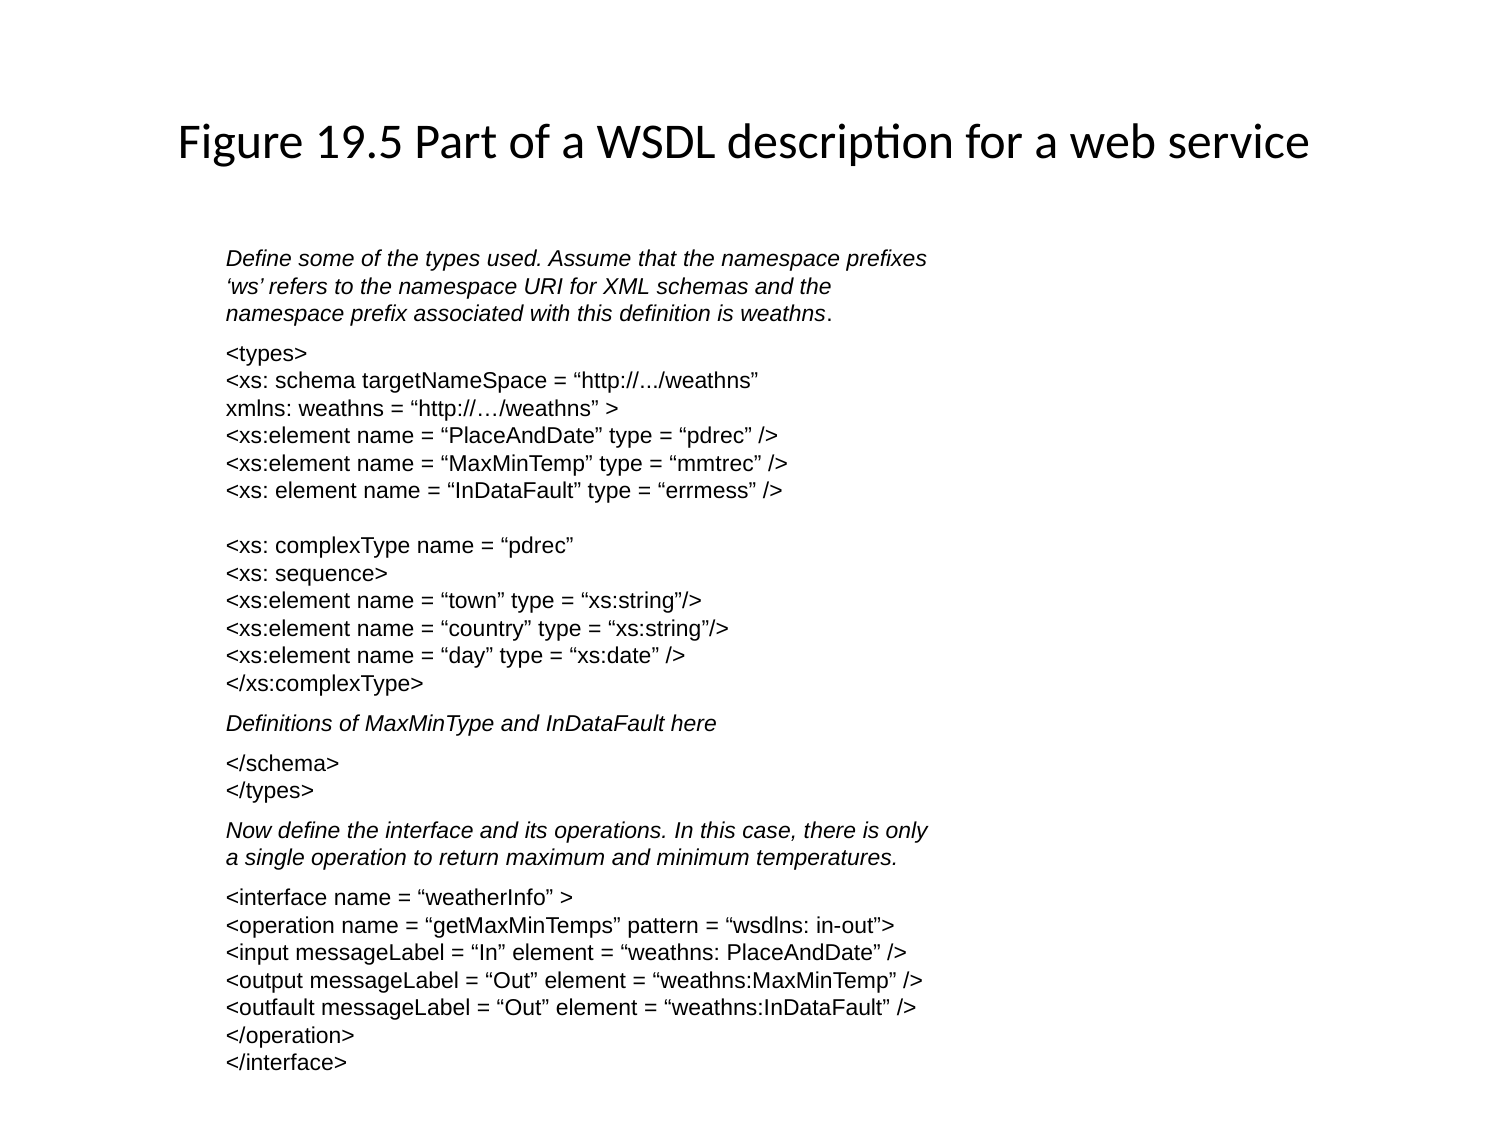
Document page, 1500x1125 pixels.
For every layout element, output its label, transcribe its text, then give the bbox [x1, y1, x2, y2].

title Figure 19.5 Part of a WSDL description for a web service [75, 45, 1425, 233]
text_box Define some of the types used. Assume that the namespace prefixes ‘ws’ refers to the namespace URI for XML schemas and the namespace prefix associated with this definition is weathns. <types> <xs: schema targetNameSpace = “http://.../weathns” xmlns: weathns = “http://…/weathns” > <xs:element name = “PlaceAndDate” type = “pdrec” /> <xs:element name = “MaxMinTemp” type = “mmtrec” /> <xs: element name = “InDataFault” type = “errmess” /> <xs: complexType name = “pdrec” <xs: sequence> <xs:element name = “town” type = “xs:string”/> <xs:element name = “country” type = “xs:string”/> <xs:element name = “day” type = “xs:date” /> </xs:complexType> Definitions of MaxMinType and InDataFault here </schema> </types> Now define the interface and its operations. In this case, there is only a single operation to return maximum and minimum temperatures. <interface name = “weatherInfo” > <operation name = “getMaxMinTemps” pattern = “wsdlns: in-out”> <input messageLabel = “In” element = “weathns: PlaceAndDate” /> <output messageLabel = “Out” element = “weathns:MaxMinTemp” /> <outfault messageLabel = “Out” element = “weathns:InDataFault” /> </operation> </interface> [210, 213, 958, 1038]
